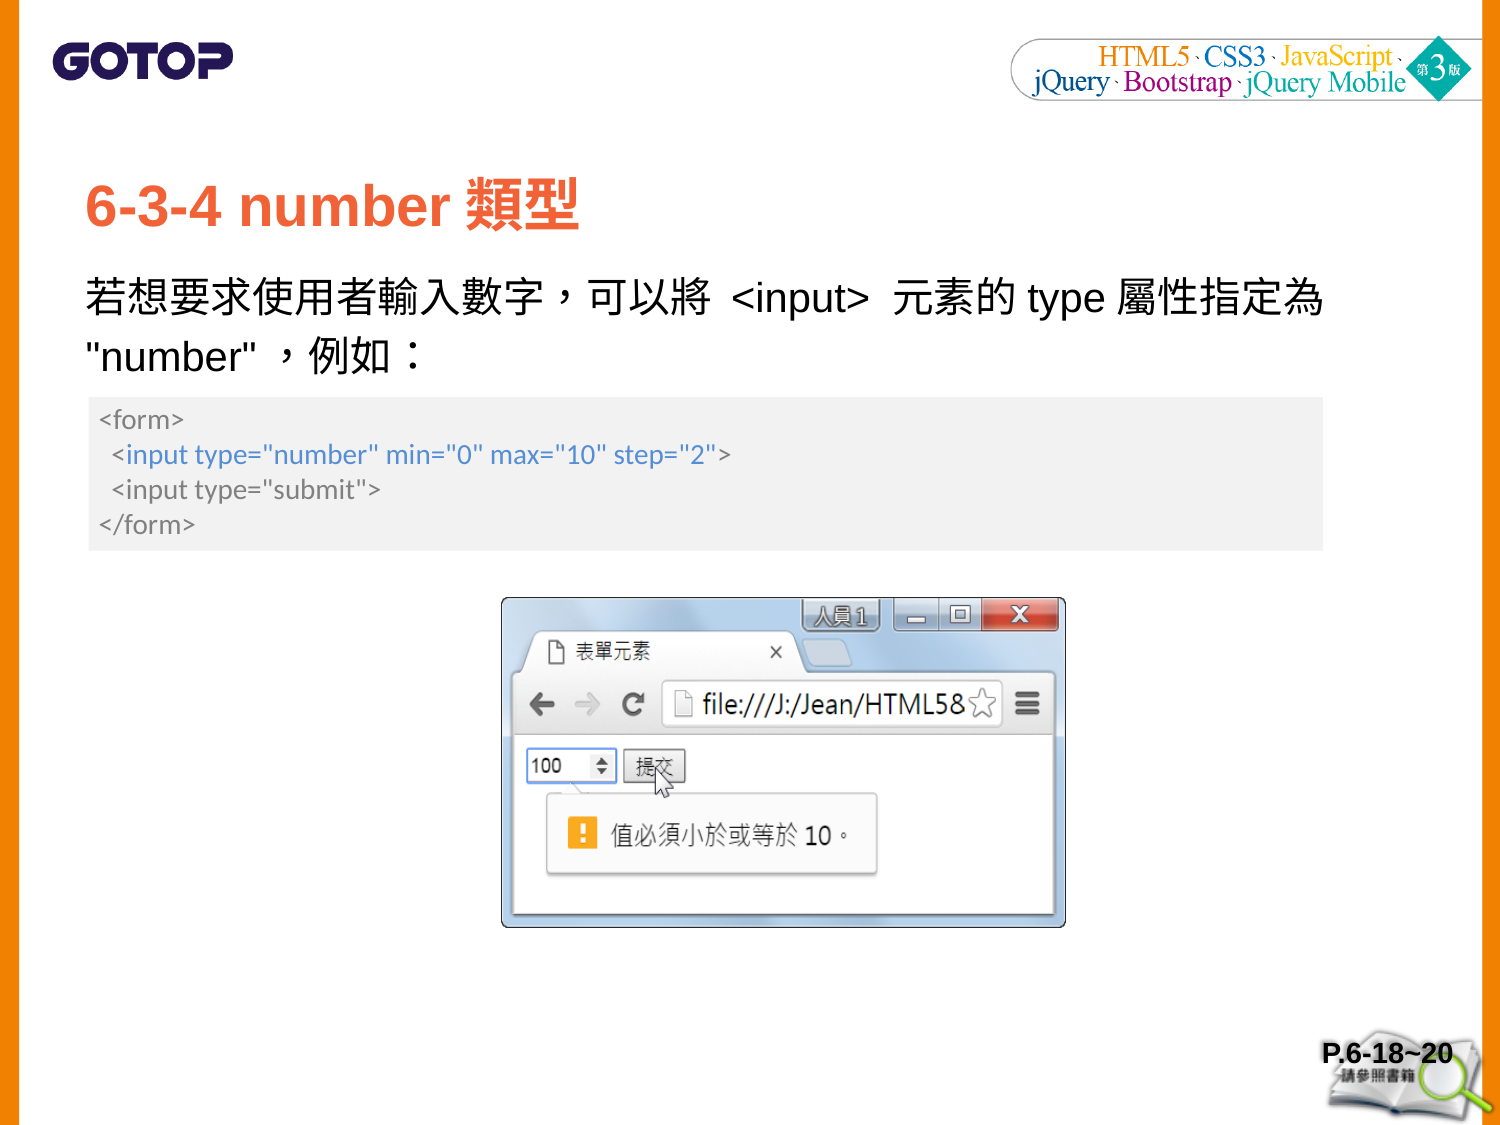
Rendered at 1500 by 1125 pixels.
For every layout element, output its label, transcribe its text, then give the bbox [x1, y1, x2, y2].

text_box <form> <input type="number" min="0" max="10" step="2"> <input type="submit"> </form> [88, 397, 1323, 551]
list P.6-18~20 [1293, 1016, 1469, 1069]
picture [0, 0, 1500, 1125]
list 6-3-4 number類型 若想要求使用者輸入數字，可以將 <input> 元素的type屬性指定為 "number"，例如： [70, 125, 1436, 634]
